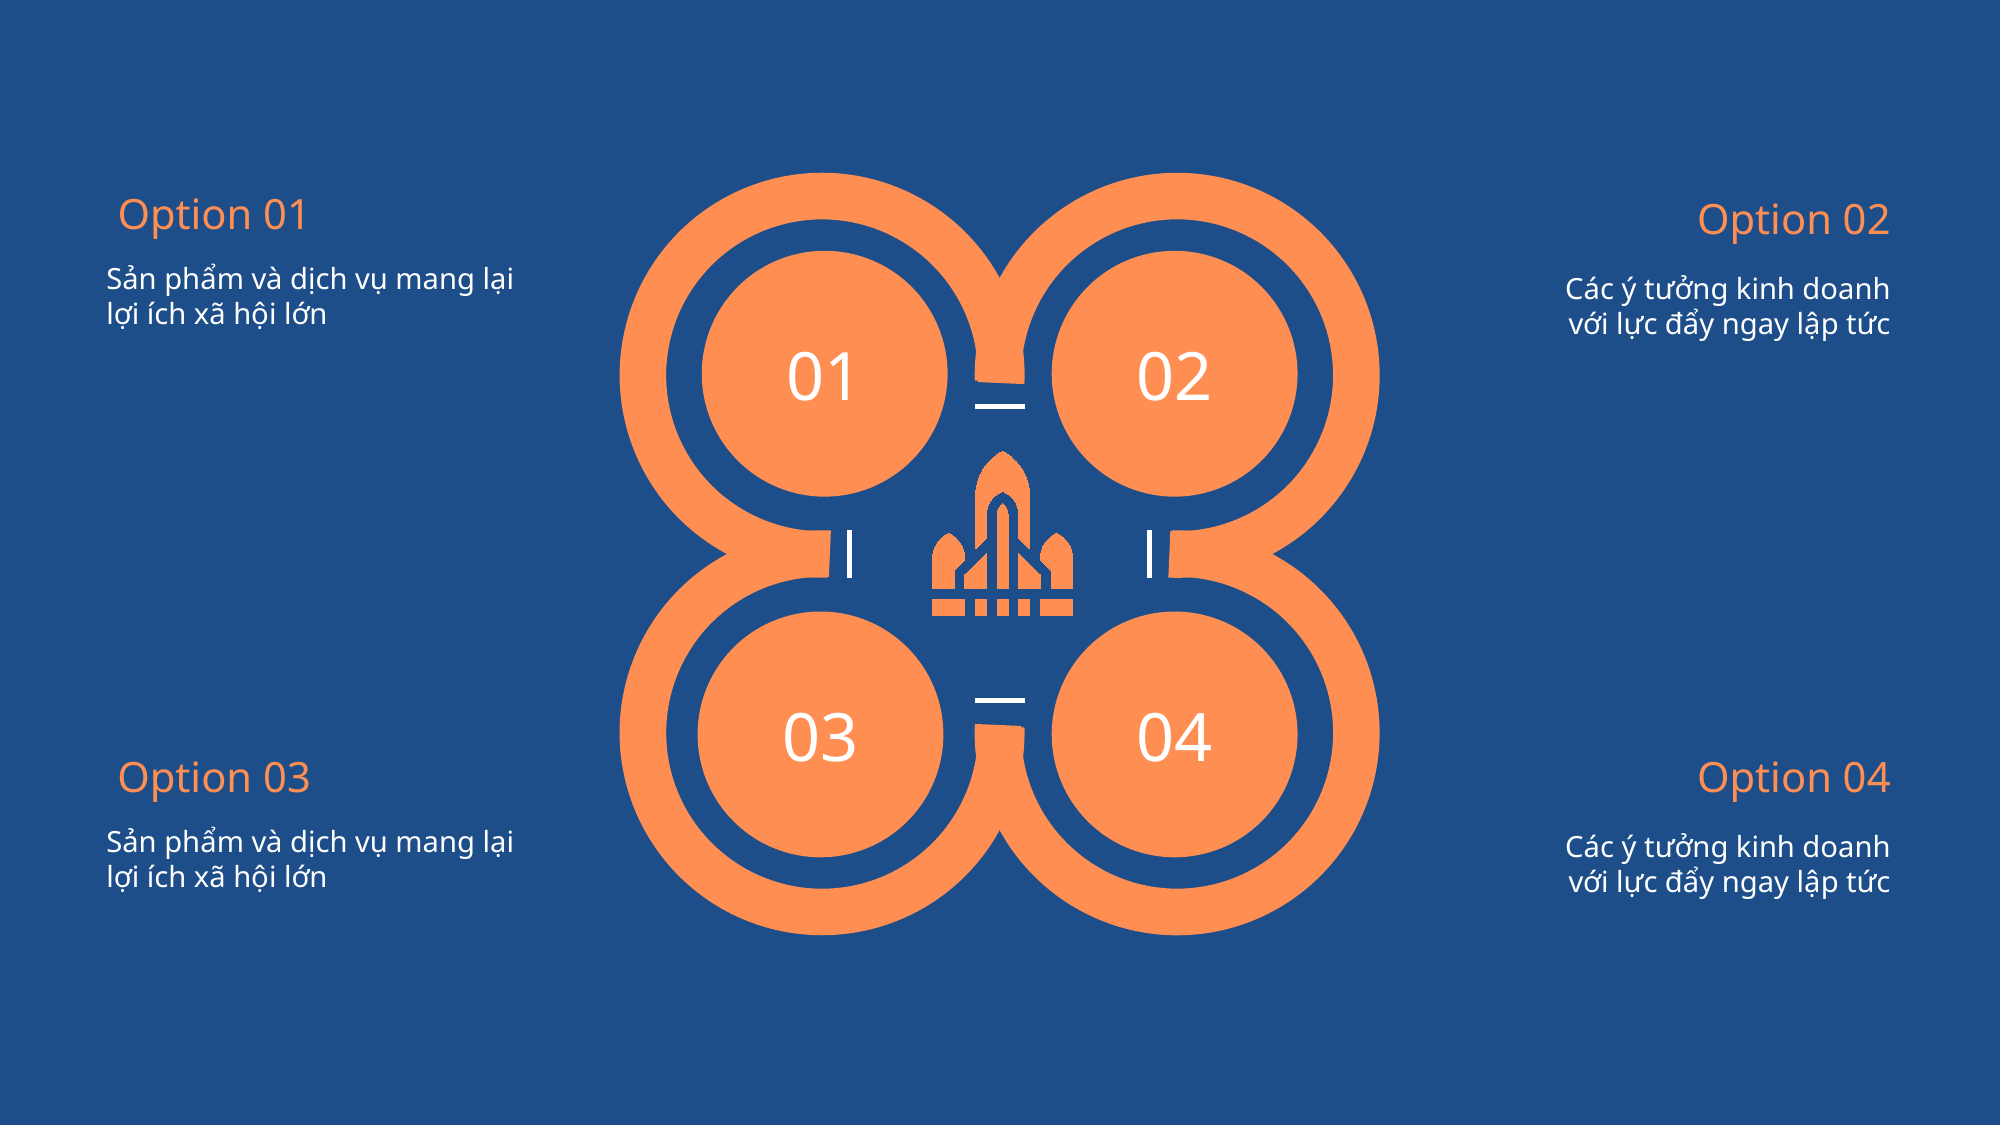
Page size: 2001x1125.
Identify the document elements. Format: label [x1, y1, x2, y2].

text_box [91, 172, 1906, 936]
